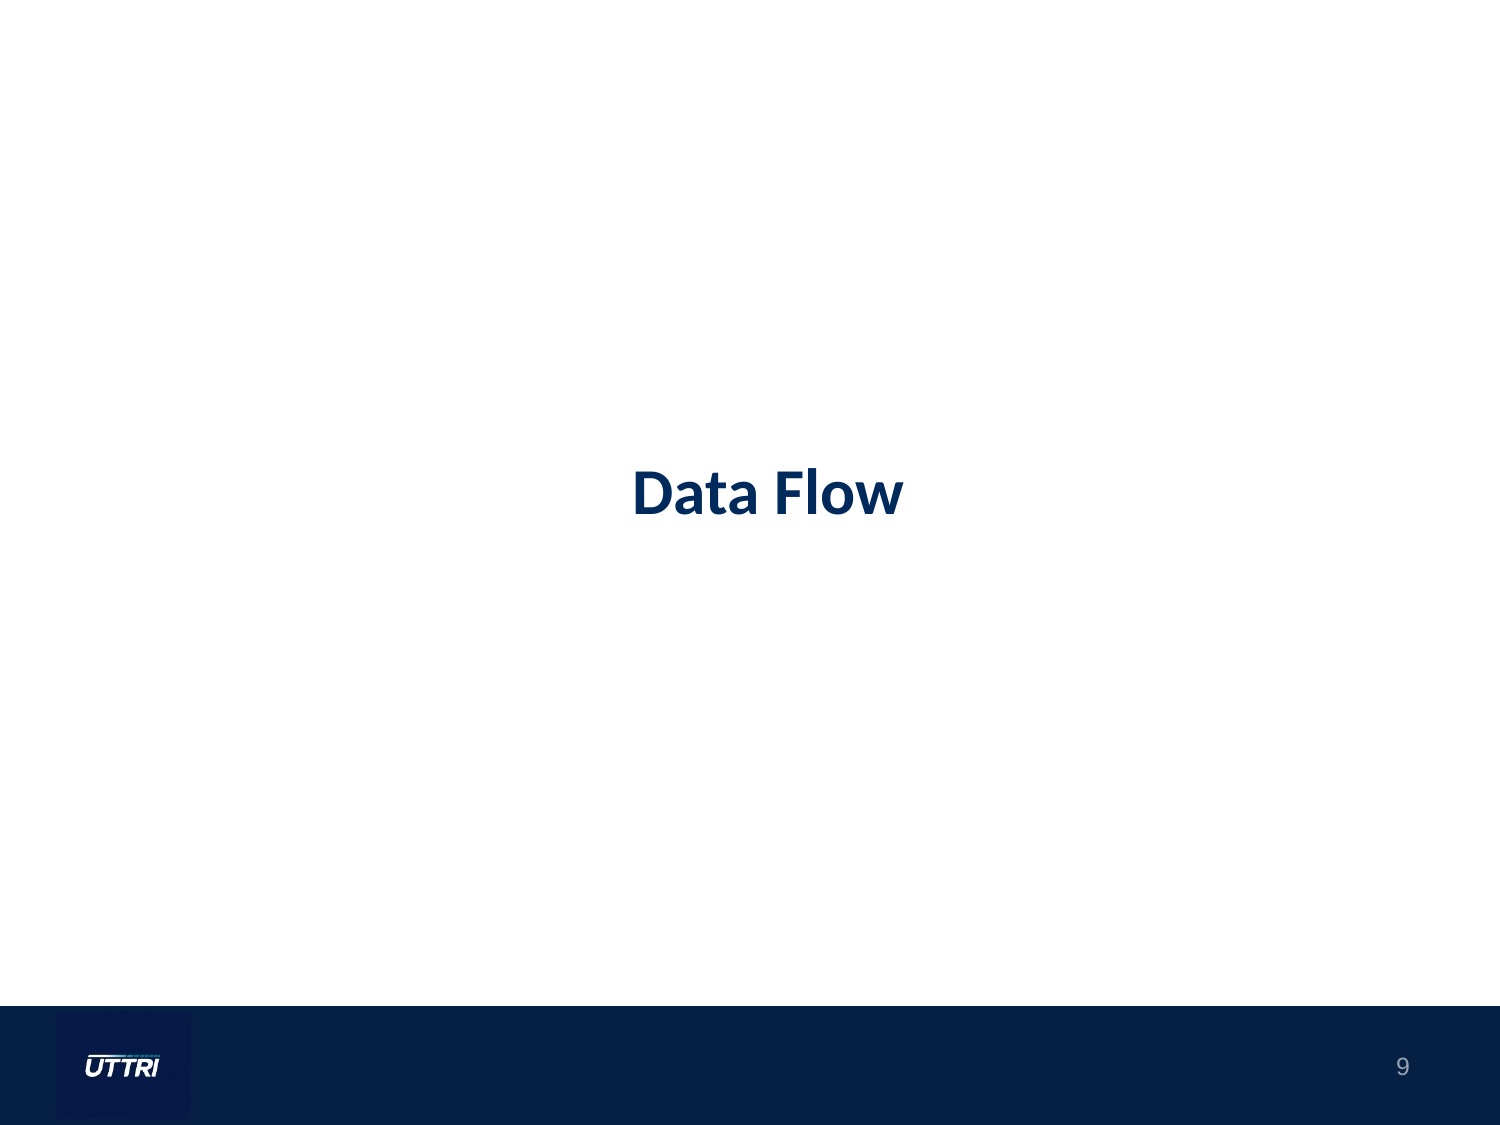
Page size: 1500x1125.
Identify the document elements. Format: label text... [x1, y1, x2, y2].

slide_number 9 [1311, 1035, 1425, 1096]
picture [56, 1011, 191, 1119]
text_box Data Flow [387, 442, 1150, 536]
